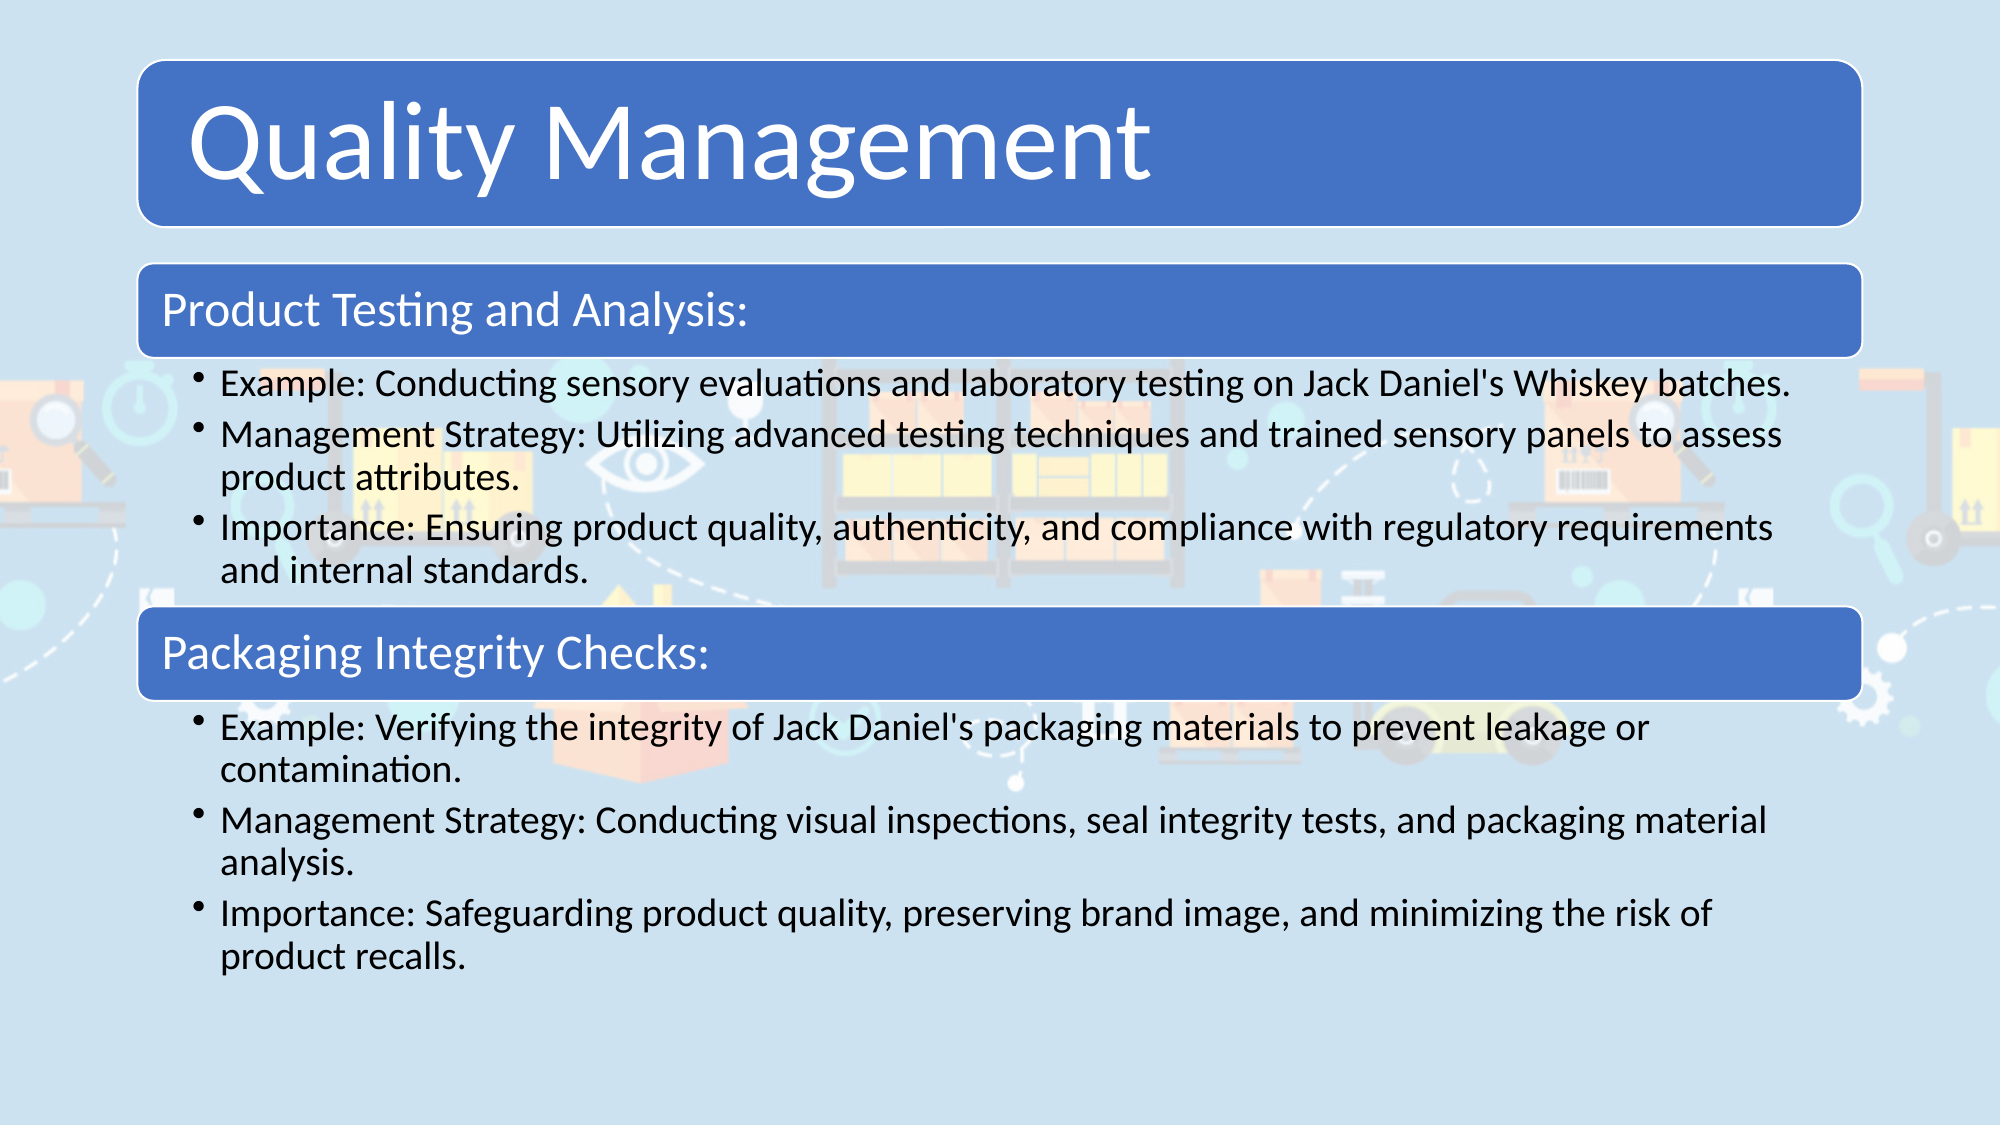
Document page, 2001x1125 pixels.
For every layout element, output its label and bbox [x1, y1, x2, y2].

text_box [137, 59, 1863, 228]
list [137, 244, 1863, 1014]
